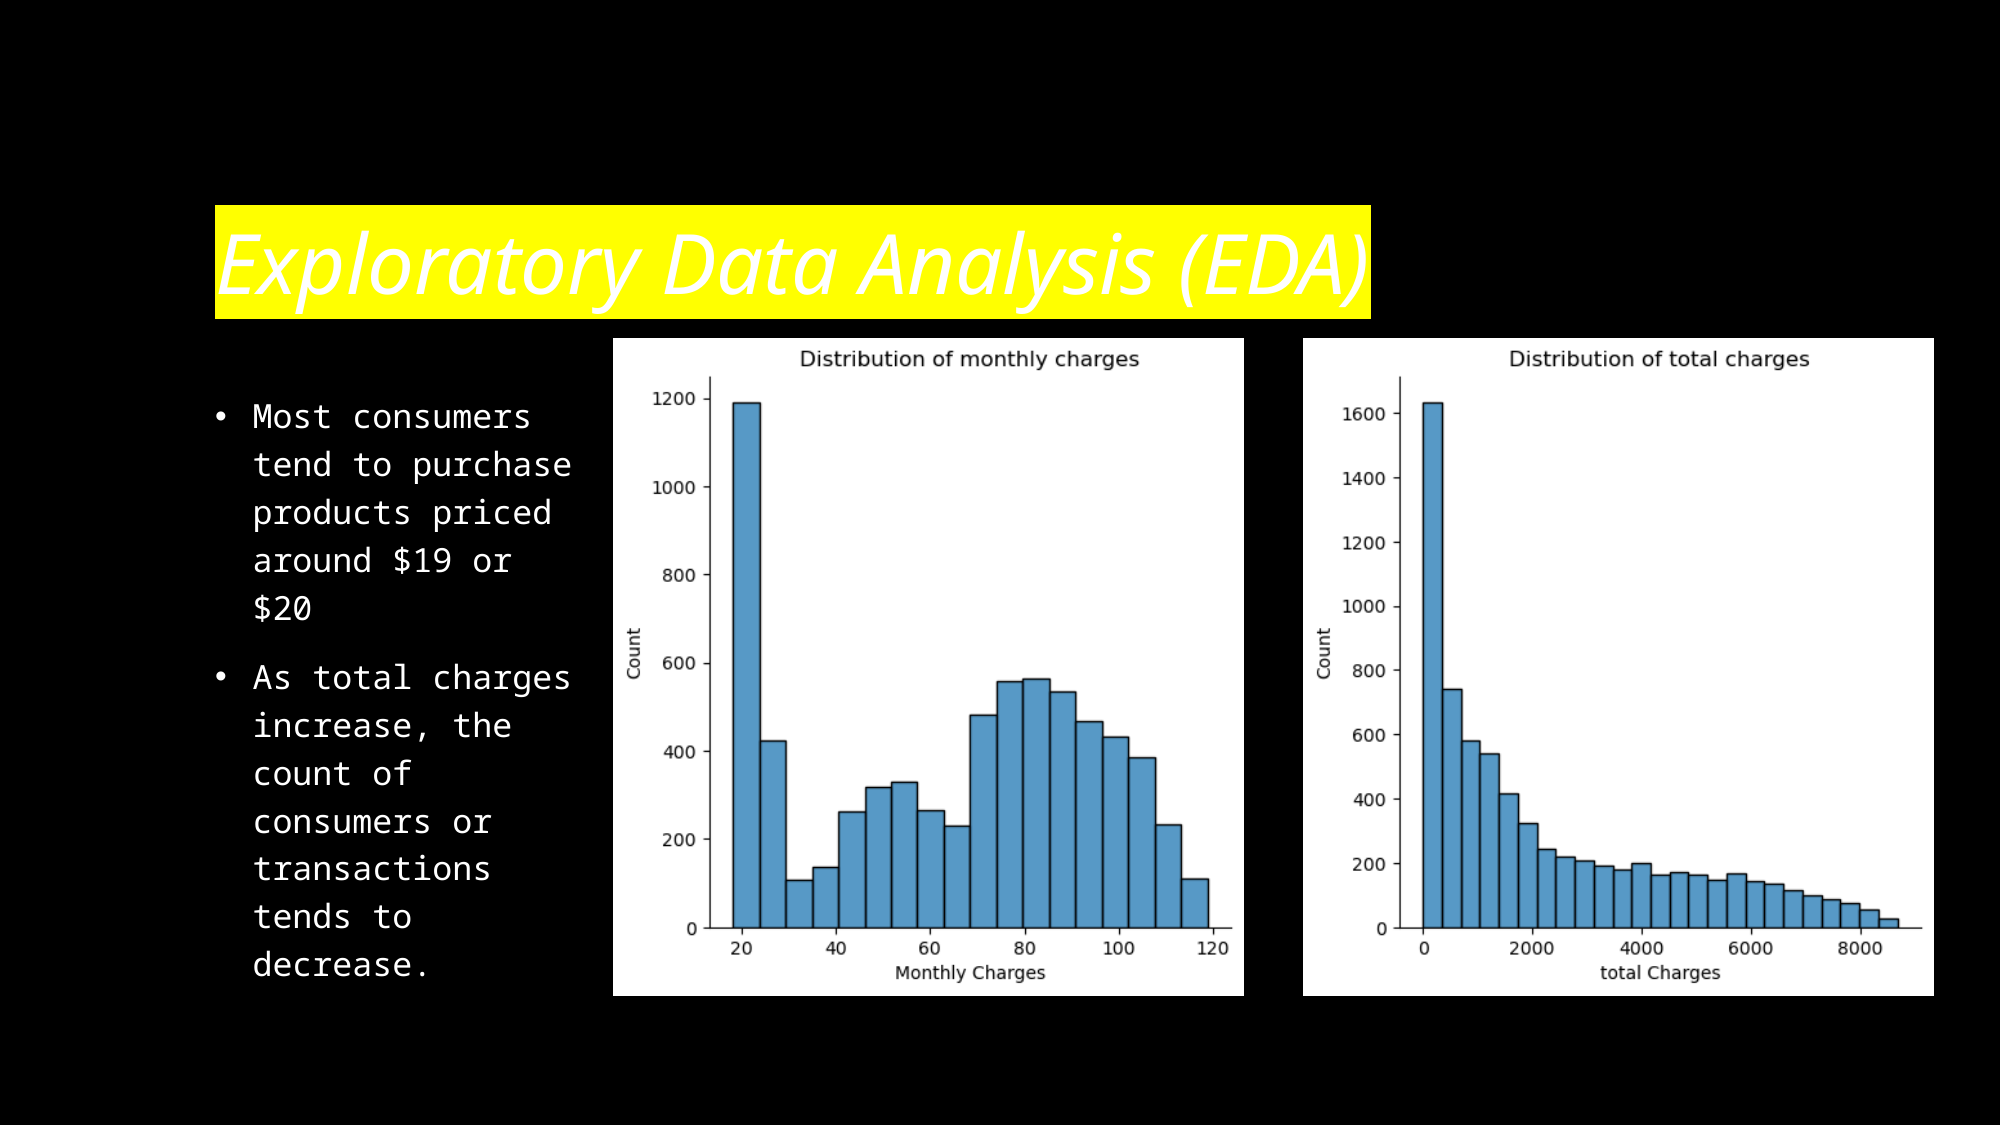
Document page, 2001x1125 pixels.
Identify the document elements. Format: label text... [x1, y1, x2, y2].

list Most consumers tend to purchase products priced around $19 or $20 As total charges increase, the count of consumers or transactions tends to decrease. [200, 380, 607, 1038]
picture [613, 338, 1245, 996]
title Exploratory Data Analysis (EDA) [200, 59, 1758, 319]
picture [1303, 338, 1934, 996]
